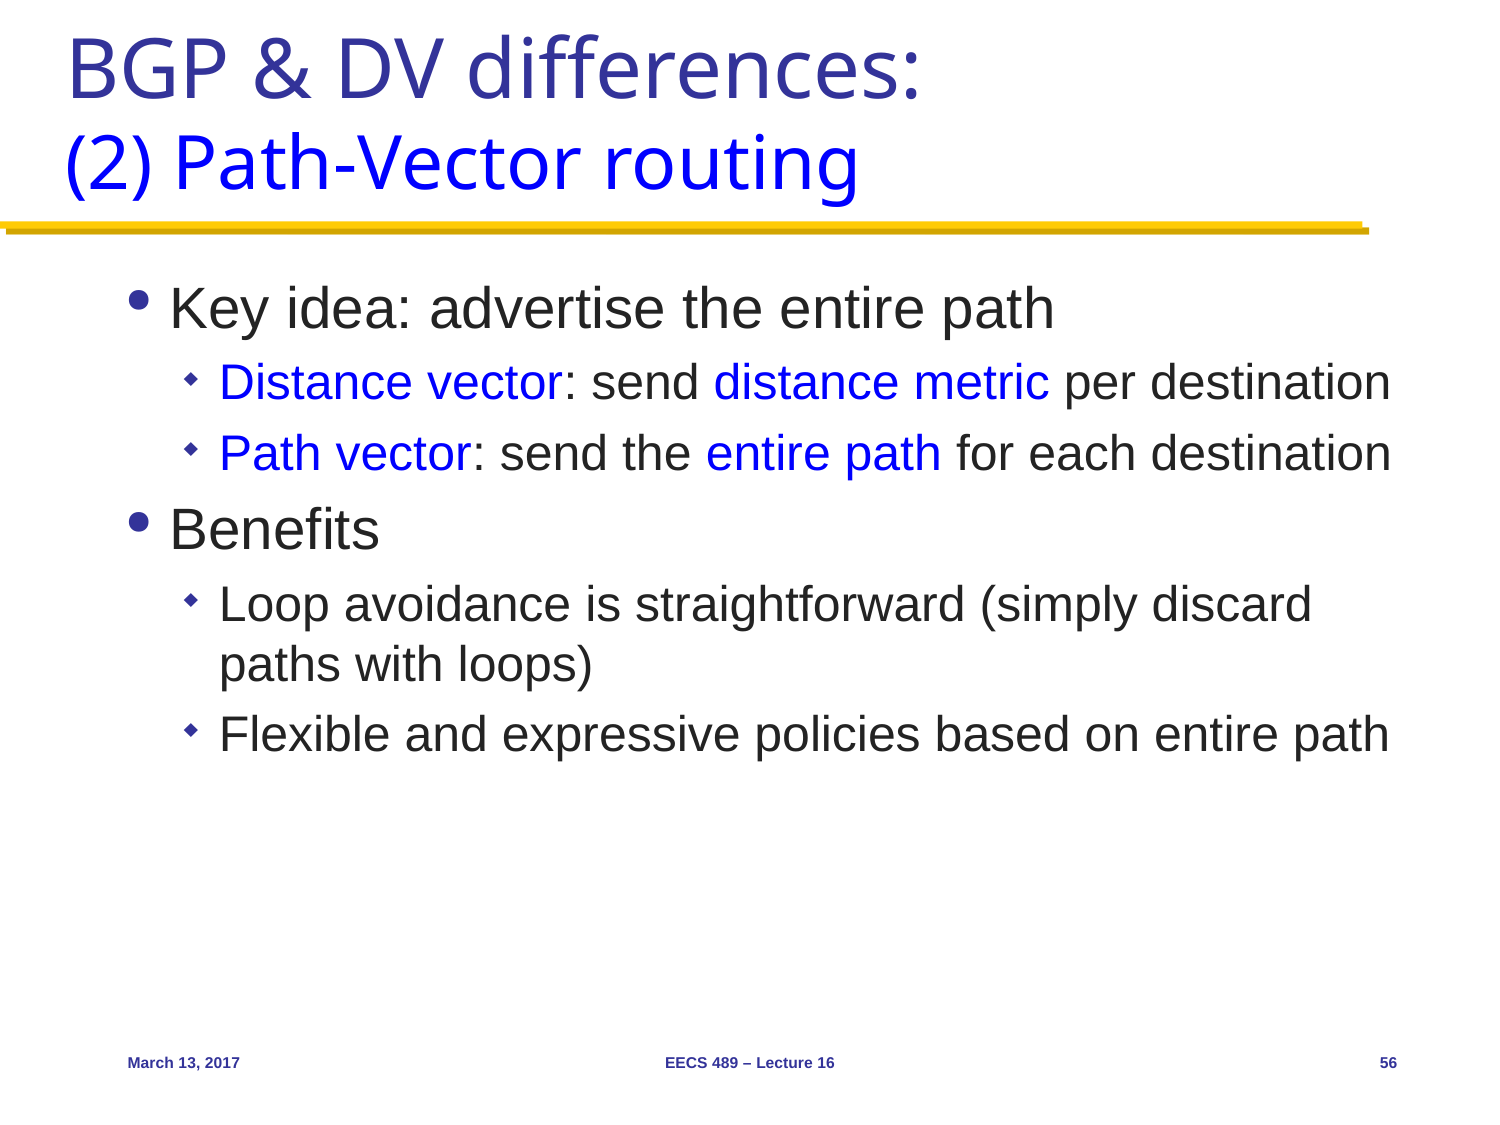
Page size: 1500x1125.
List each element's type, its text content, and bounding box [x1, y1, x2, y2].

footer EECS 489 – Lecture 16 [512, 1024, 988, 1101]
title BGP & DV differences: (2) Path-Vector routing [49, 24, 1451, 213]
list Key idea: advertise the entire path Distance vector: send distance metric per destination Path vector: send the entire path for each destination Benefits Loop avoidance is straightforward (simply discard paths with loops) Flexible and expressive policies based on entire path [112, 262, 1413, 988]
slide_number 56 [1312, 1024, 1413, 1101]
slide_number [112, 1024, 426, 1101]
